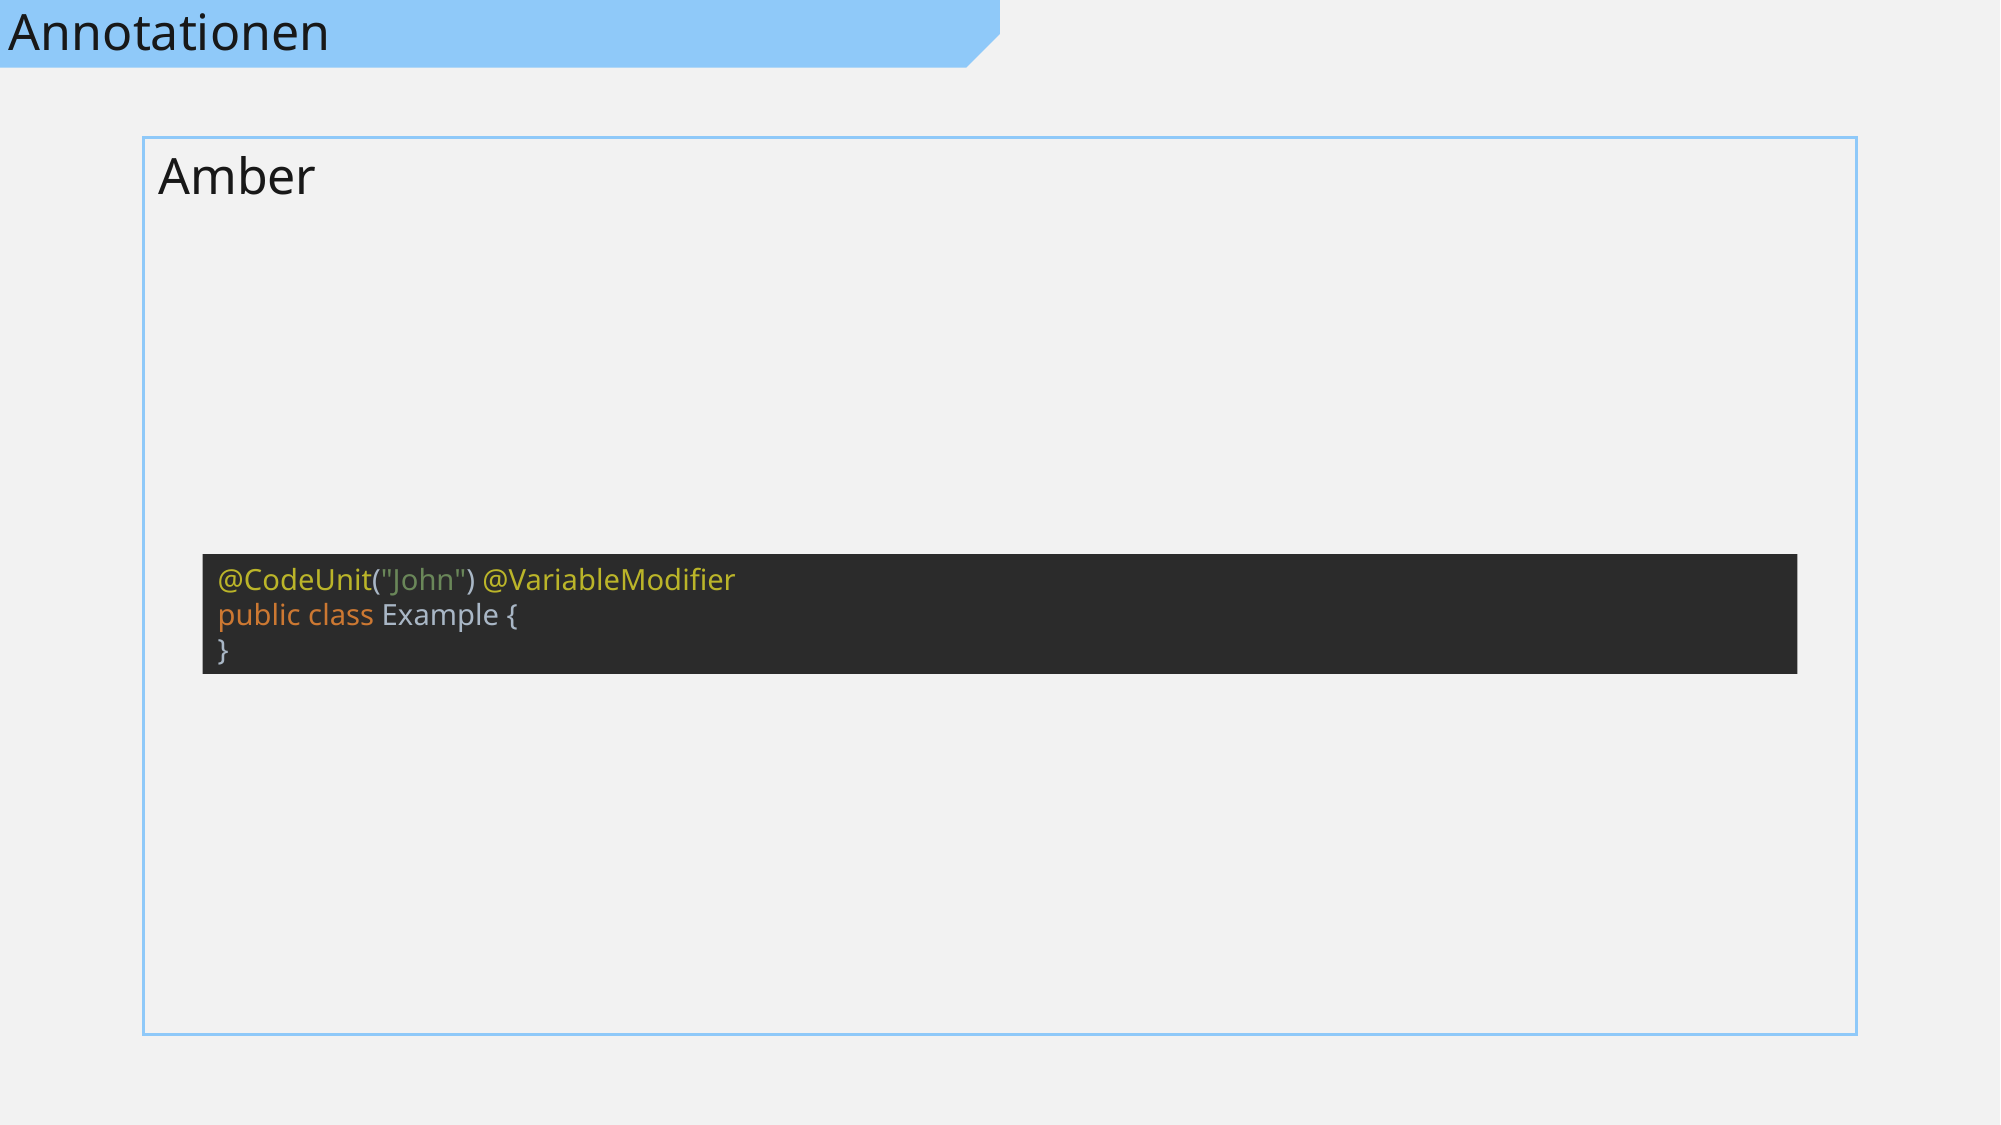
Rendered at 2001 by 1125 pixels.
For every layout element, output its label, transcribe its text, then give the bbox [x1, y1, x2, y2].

text_box @CodeUnit("John") @VariableModifier public class Example { } [202, 554, 1798, 674]
title Annotationen [9, 7, 1009, 75]
text_box Amber [142, 136, 1857, 1036]
